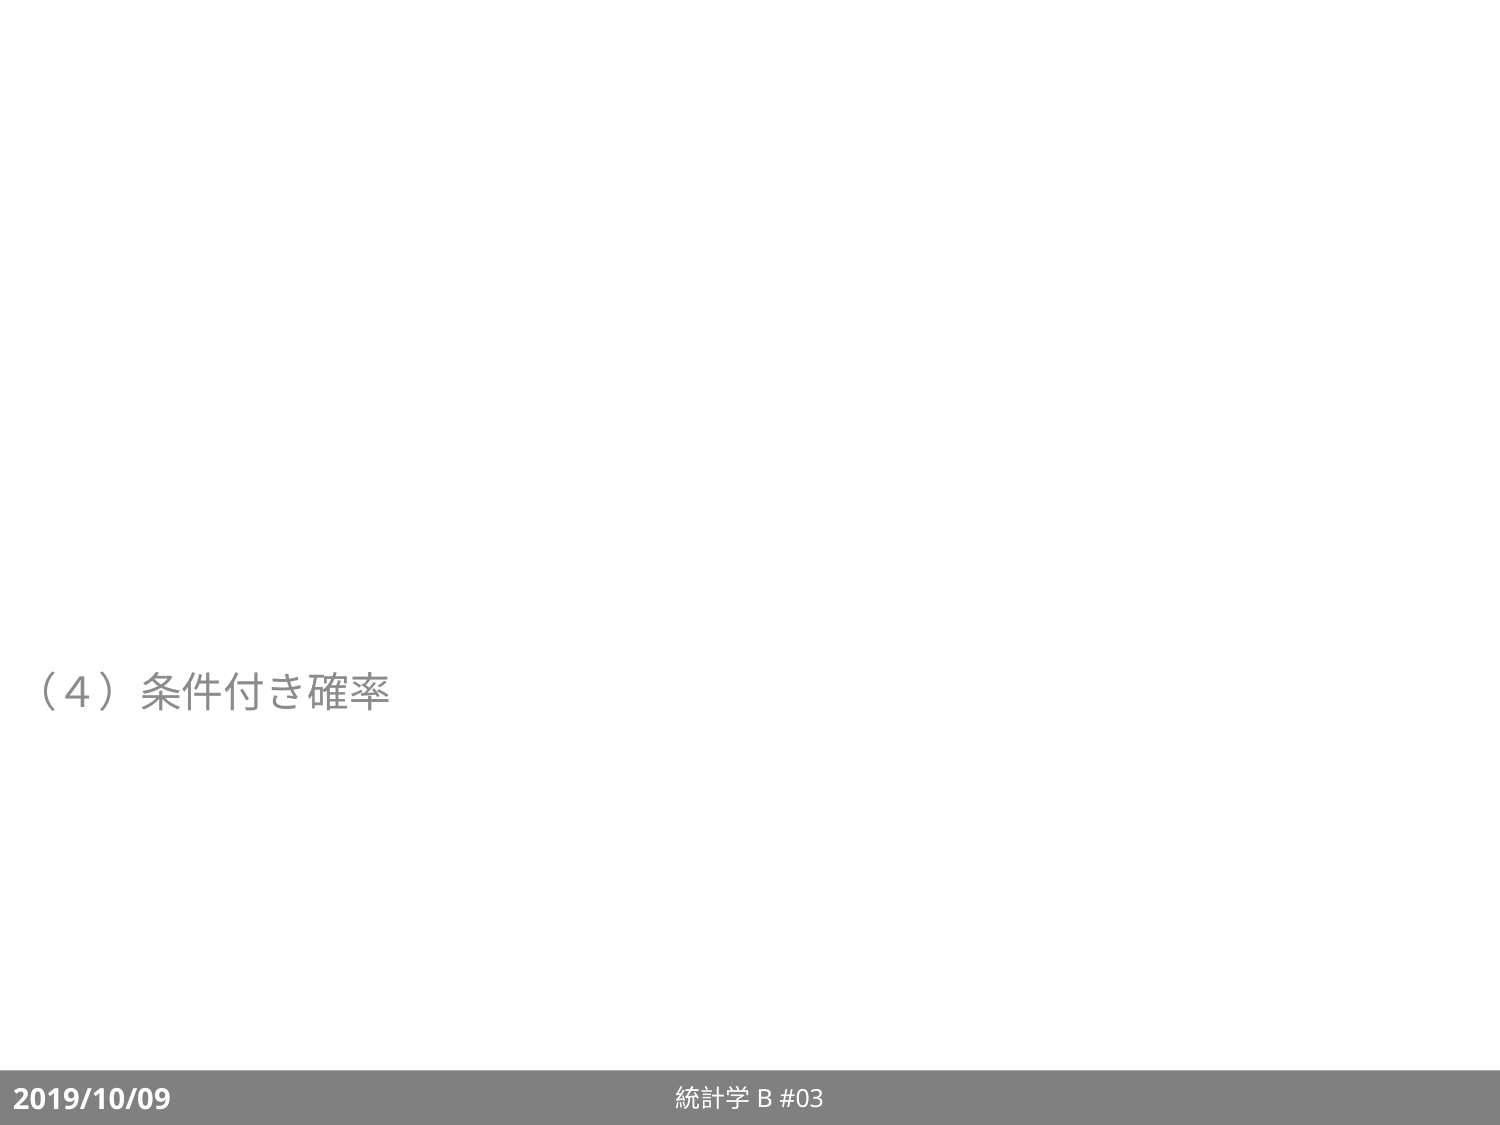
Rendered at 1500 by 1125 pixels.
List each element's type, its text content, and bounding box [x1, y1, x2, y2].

footer 統計学B #03 [295, 1070, 1205, 1125]
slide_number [0, 1070, 266, 1125]
list （４）条件付き確率 [0, 476, 1500, 723]
